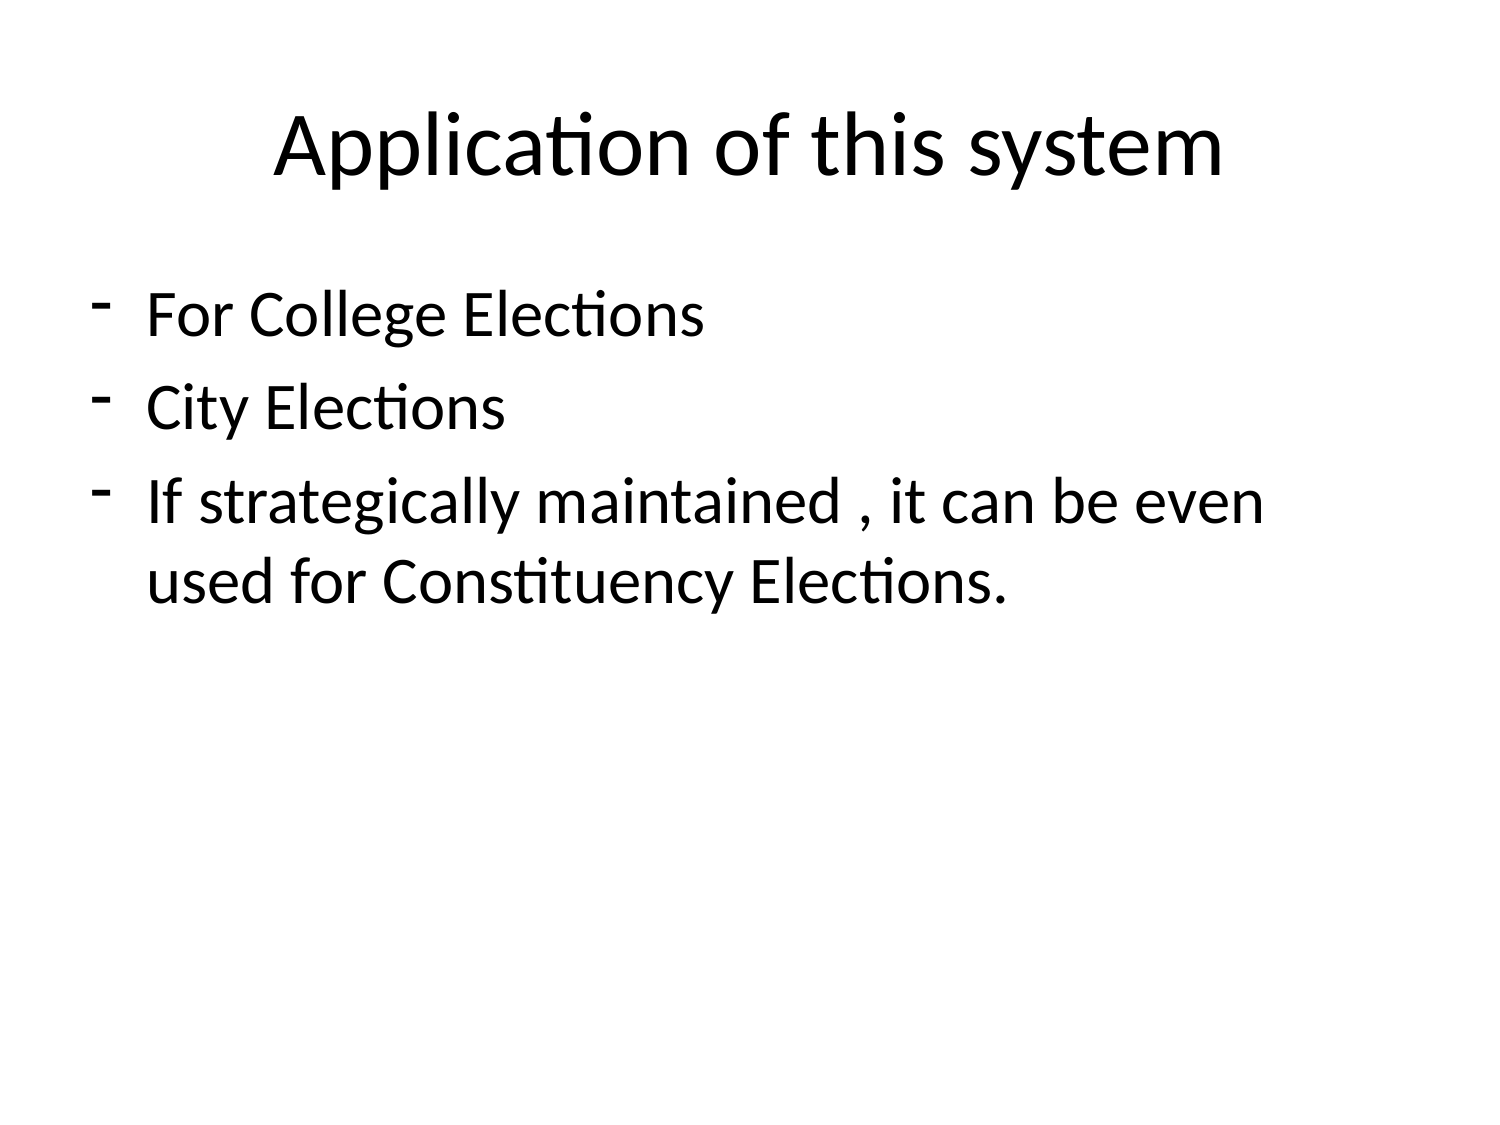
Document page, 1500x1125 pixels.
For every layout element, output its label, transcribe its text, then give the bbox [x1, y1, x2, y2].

list For College Elections City Elections If strategically maintained , it can be even used for Constituency Elections. [75, 262, 1425, 1005]
title Application of this system [75, 45, 1425, 233]
